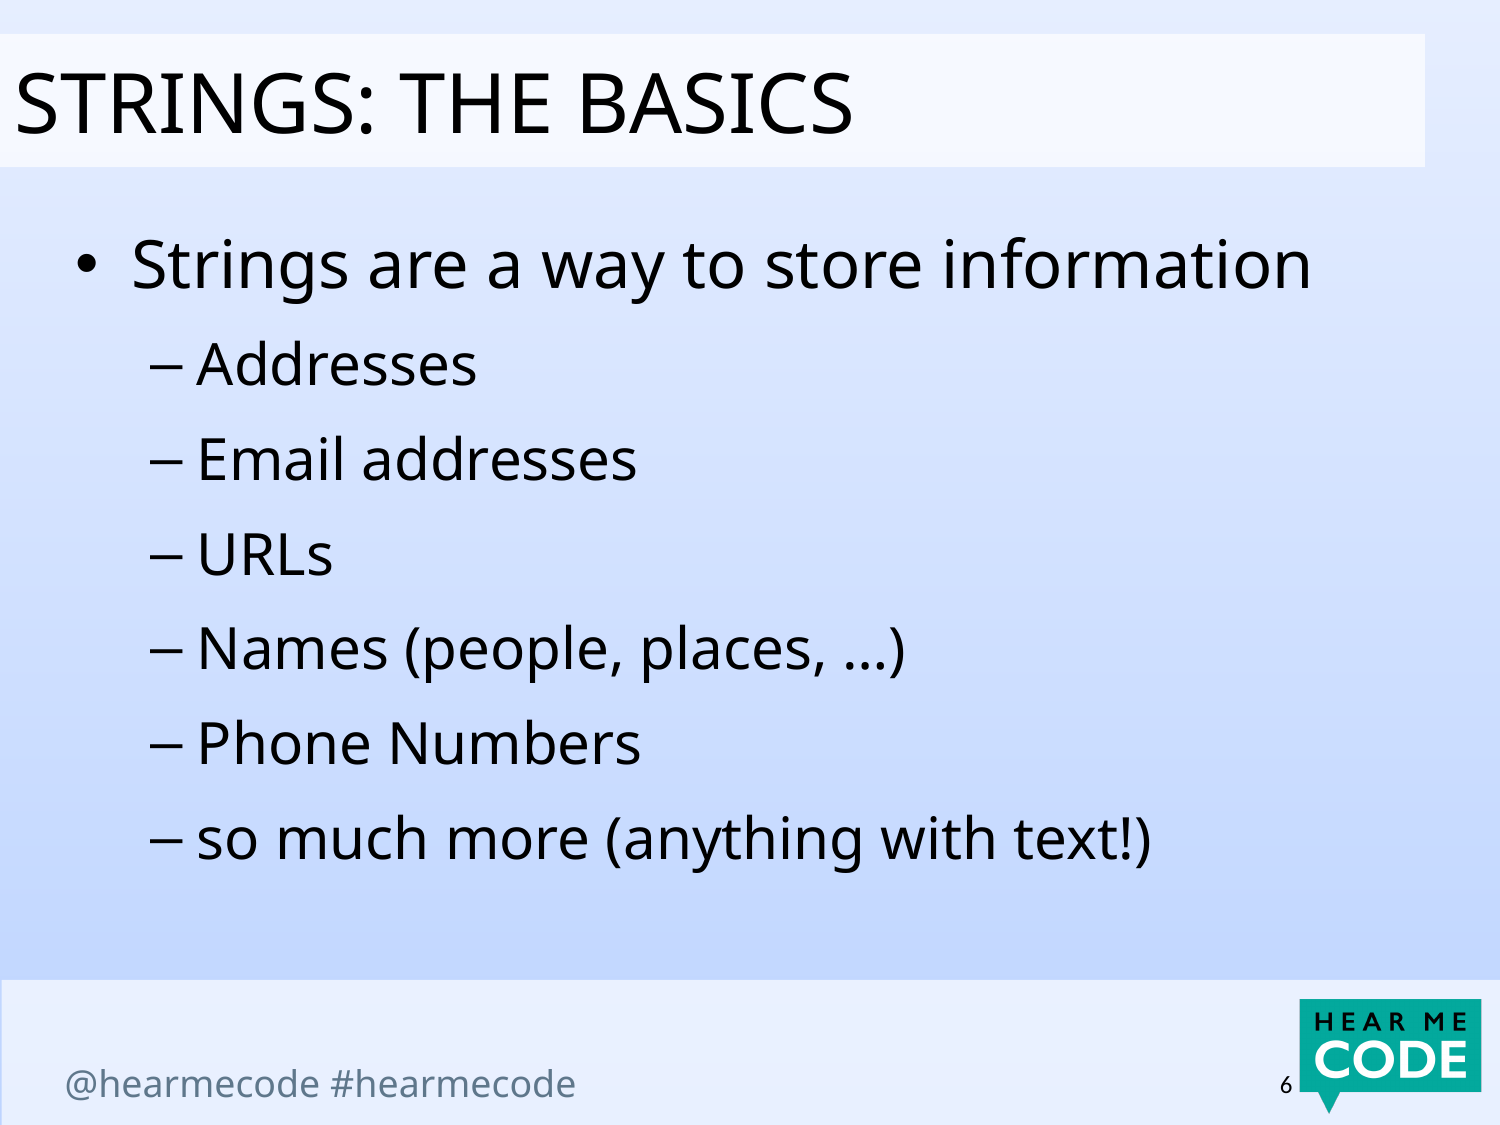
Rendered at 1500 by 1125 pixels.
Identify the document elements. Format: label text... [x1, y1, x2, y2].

picture [1297, 996, 1484, 1118]
slide_number 6 [949, 1052, 1301, 1114]
list Strings are a way to store information Addresses Email addresses URLs Names (people, places, …) Phone Numbers so much more (anything with text!) [74, 221, 1426, 944]
text_box Strings: The basics [0, 33, 1425, 168]
